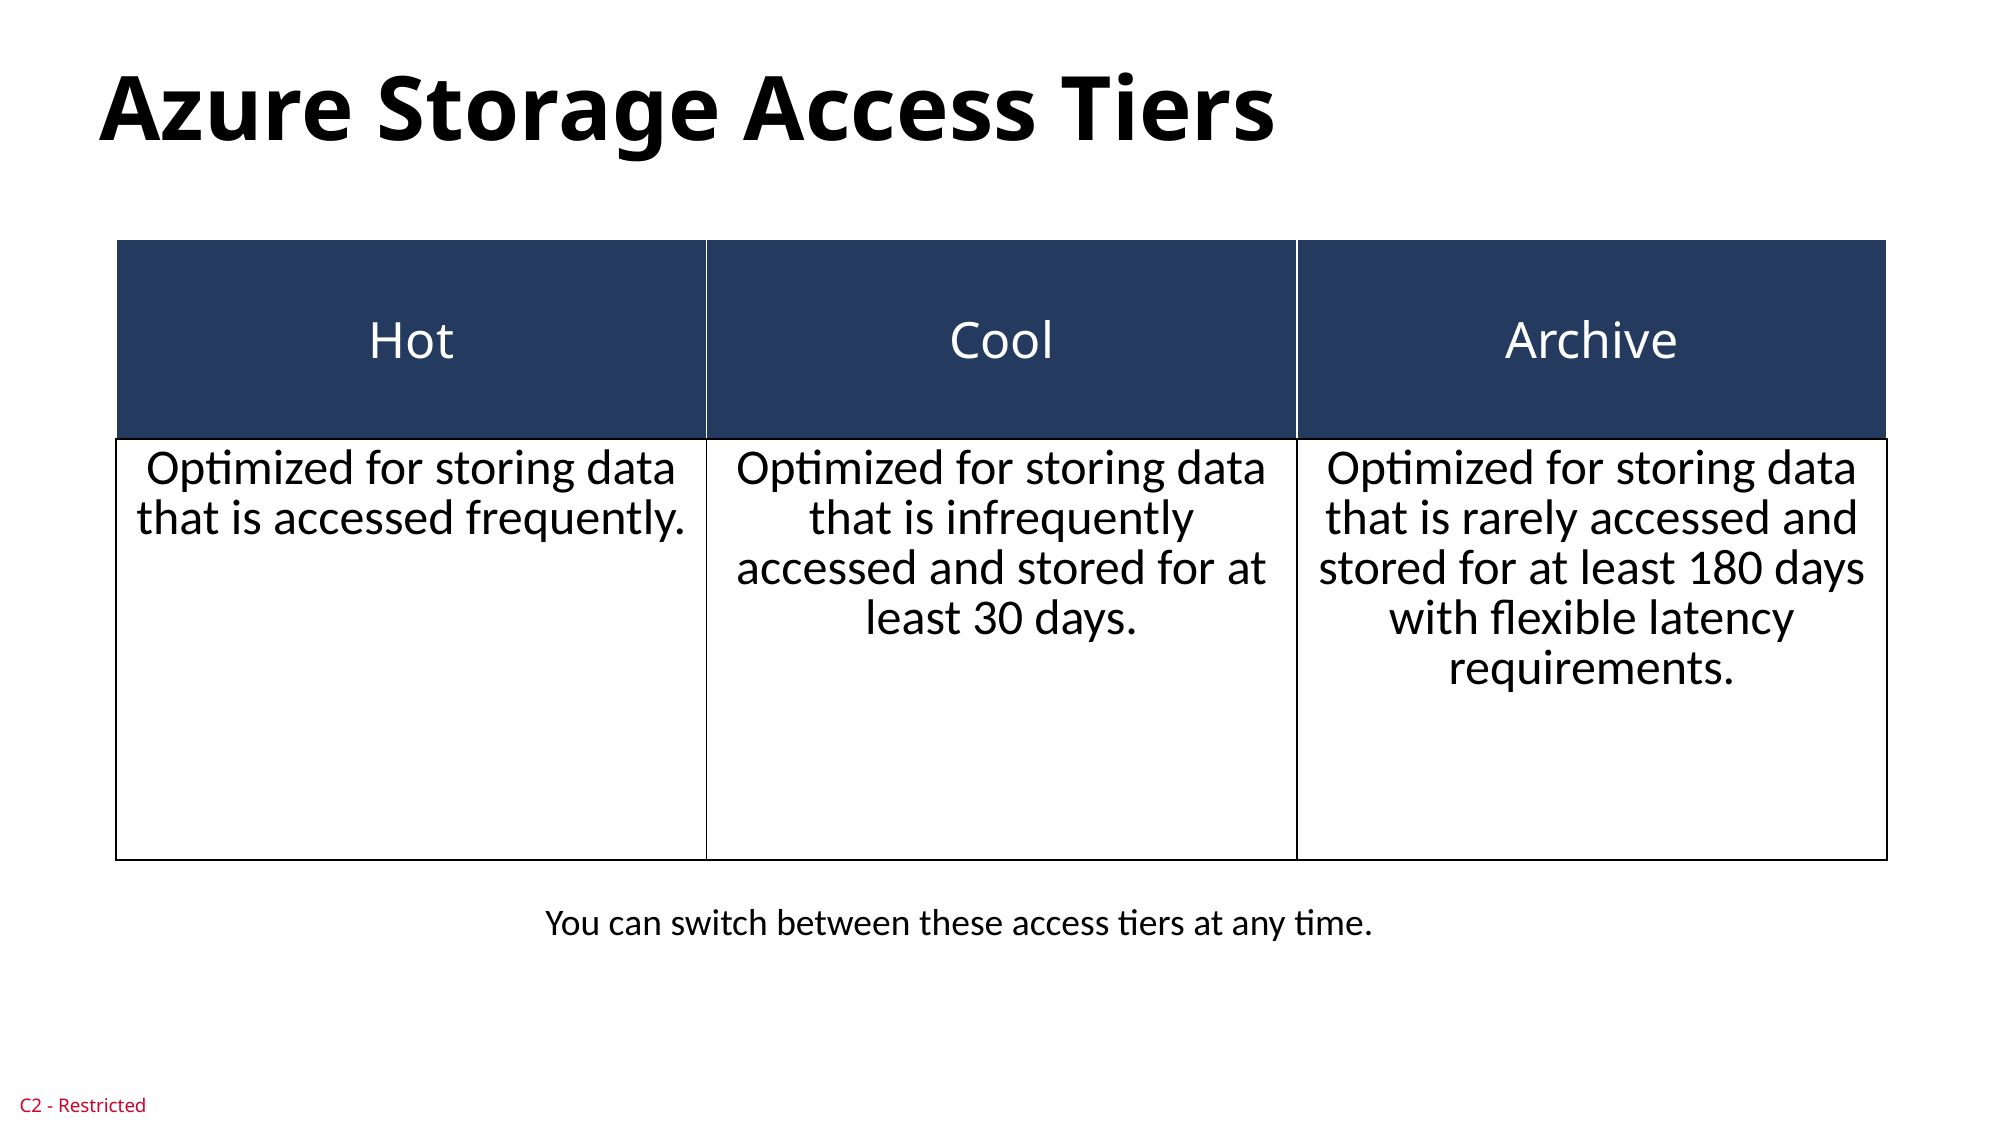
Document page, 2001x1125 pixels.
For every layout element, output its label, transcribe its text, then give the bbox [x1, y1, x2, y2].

table_cell Optimized for storing data that is rarely accessed and stored for at least 180 days with flexible latency requirements. [1298, 440, 1886, 859]
table_header Archive [1298, 240, 1886, 438]
table_header Hot [117, 240, 706, 438]
text_box Azure Storage Access Tiers [84, 56, 1945, 168]
table_header Cool [707, 240, 1296, 438]
table_cell Optimized for storing data that is accessed frequently. [117, 440, 706, 859]
text_box You can switch between these access tiers at any time. [530, 890, 1582, 951]
table_cell Optimized for storing data that is infrequently accessed and stored for at least 30 days. [707, 440, 1296, 859]
